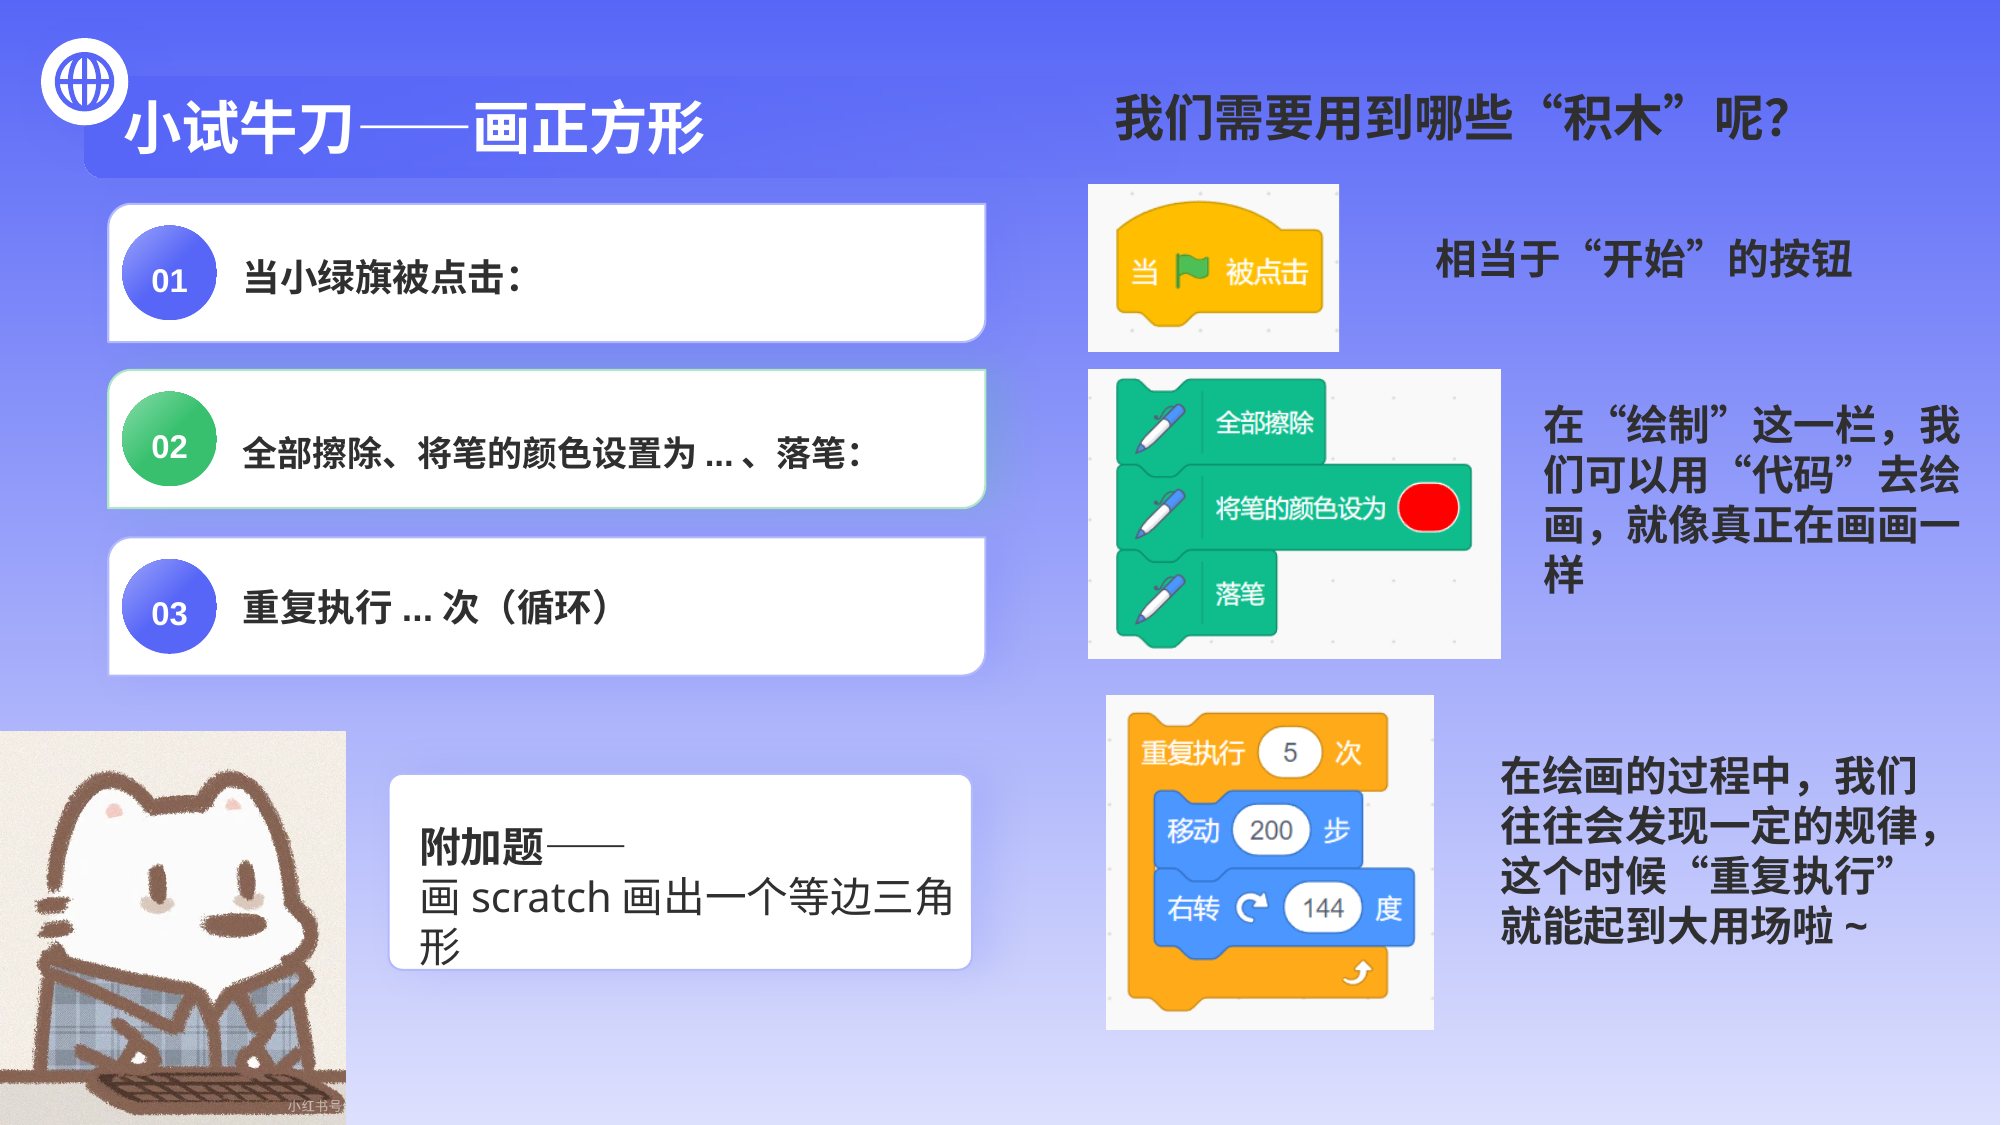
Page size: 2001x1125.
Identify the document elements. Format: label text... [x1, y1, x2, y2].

title 小试牛刀——画正方形 [108, 21, 1890, 169]
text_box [108, 369, 986, 509]
text_box 相当于“开始”的按钮 [1420, 225, 2000, 370]
text_box [107, 202, 987, 344]
picture [1087, 184, 1340, 352]
text_box [387, 772, 974, 971]
picture [0, 731, 346, 1125]
text_box 附加题—— 画scratch画出一个等边三角形 [404, 813, 986, 1026]
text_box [108, 537, 986, 676]
picture [1106, 695, 1434, 1030]
text_box 在绘画的过程中，我们往往会发现一定的规律，这个时候“重复执行”就能起到大用场啦~ [1485, 741, 1969, 957]
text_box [122, 225, 890, 321]
picture [1087, 369, 1501, 659]
text_box 在“绘制”这一栏，我们可以用“代码”去绘画，就像真正在画画一样 [1528, 391, 1984, 607]
